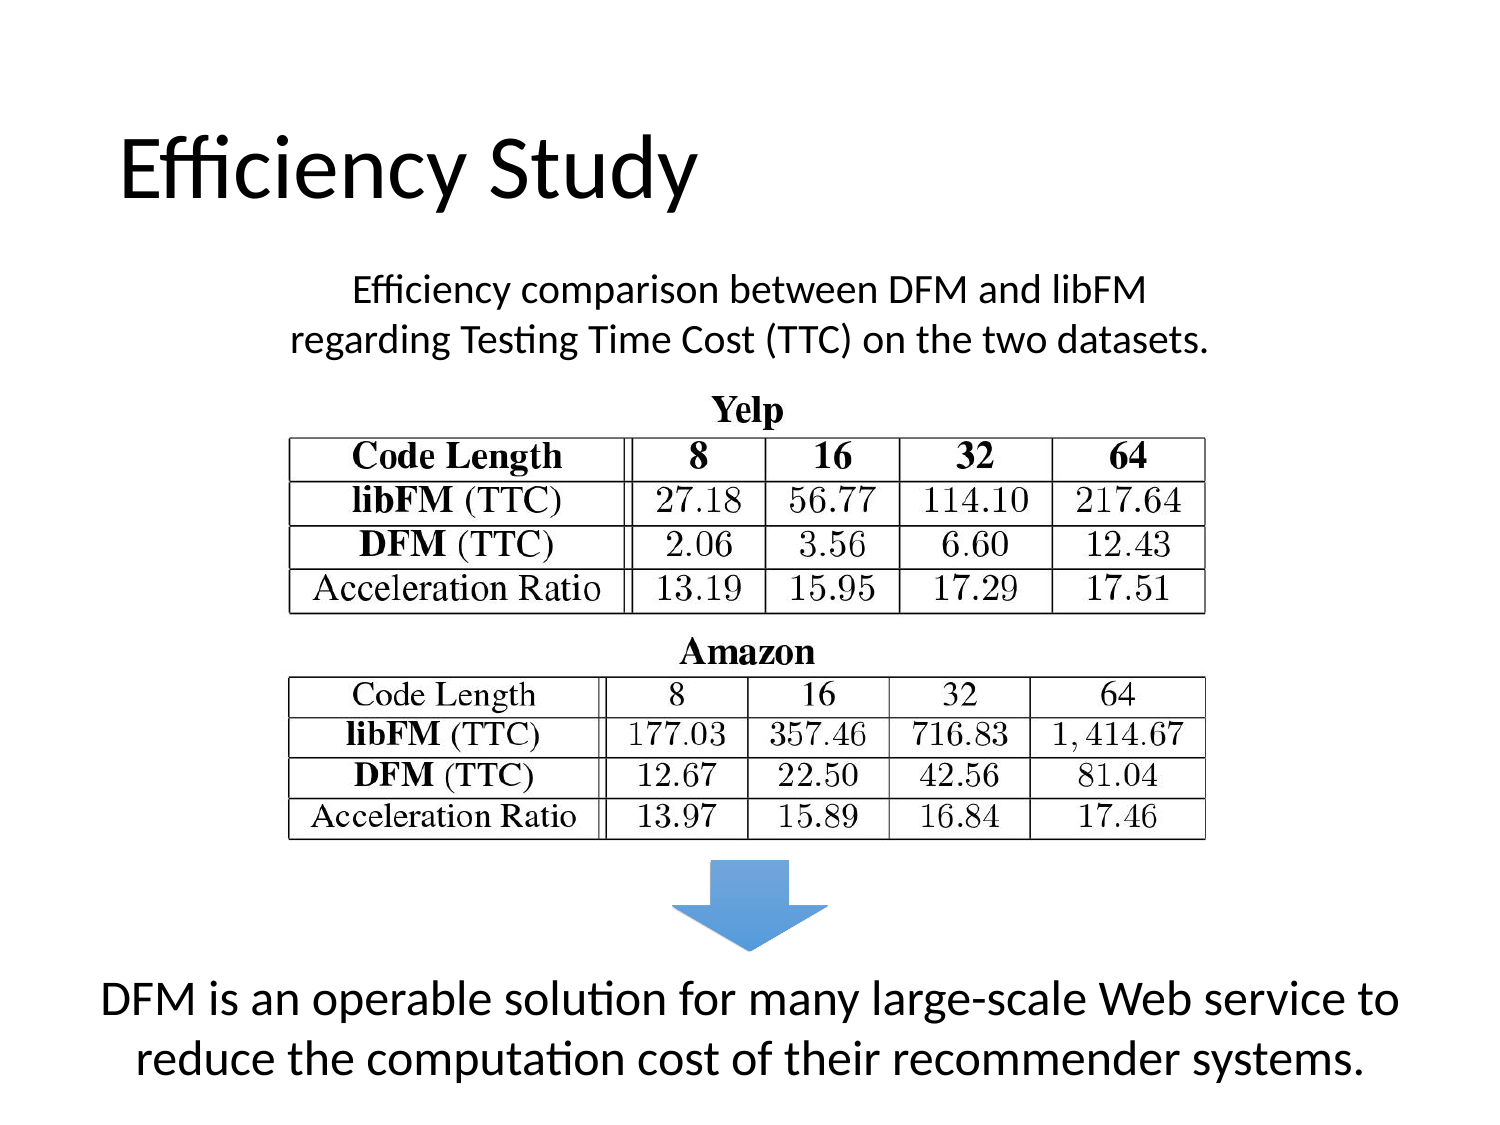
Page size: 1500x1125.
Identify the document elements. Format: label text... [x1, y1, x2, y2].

title Efficiency Study [102, 59, 1398, 278]
text_box DFM is an operable solution for many large-scale Web service to reduce the computation cost of their recommender systems. [20, 957, 1481, 1093]
picture [244, 388, 1256, 871]
text_box Efficiency comparison between DFM and libFM regarding Testing Time Cost (TTC) on the two datasets. [272, 254, 1228, 370]
text_box [671, 871, 829, 952]
